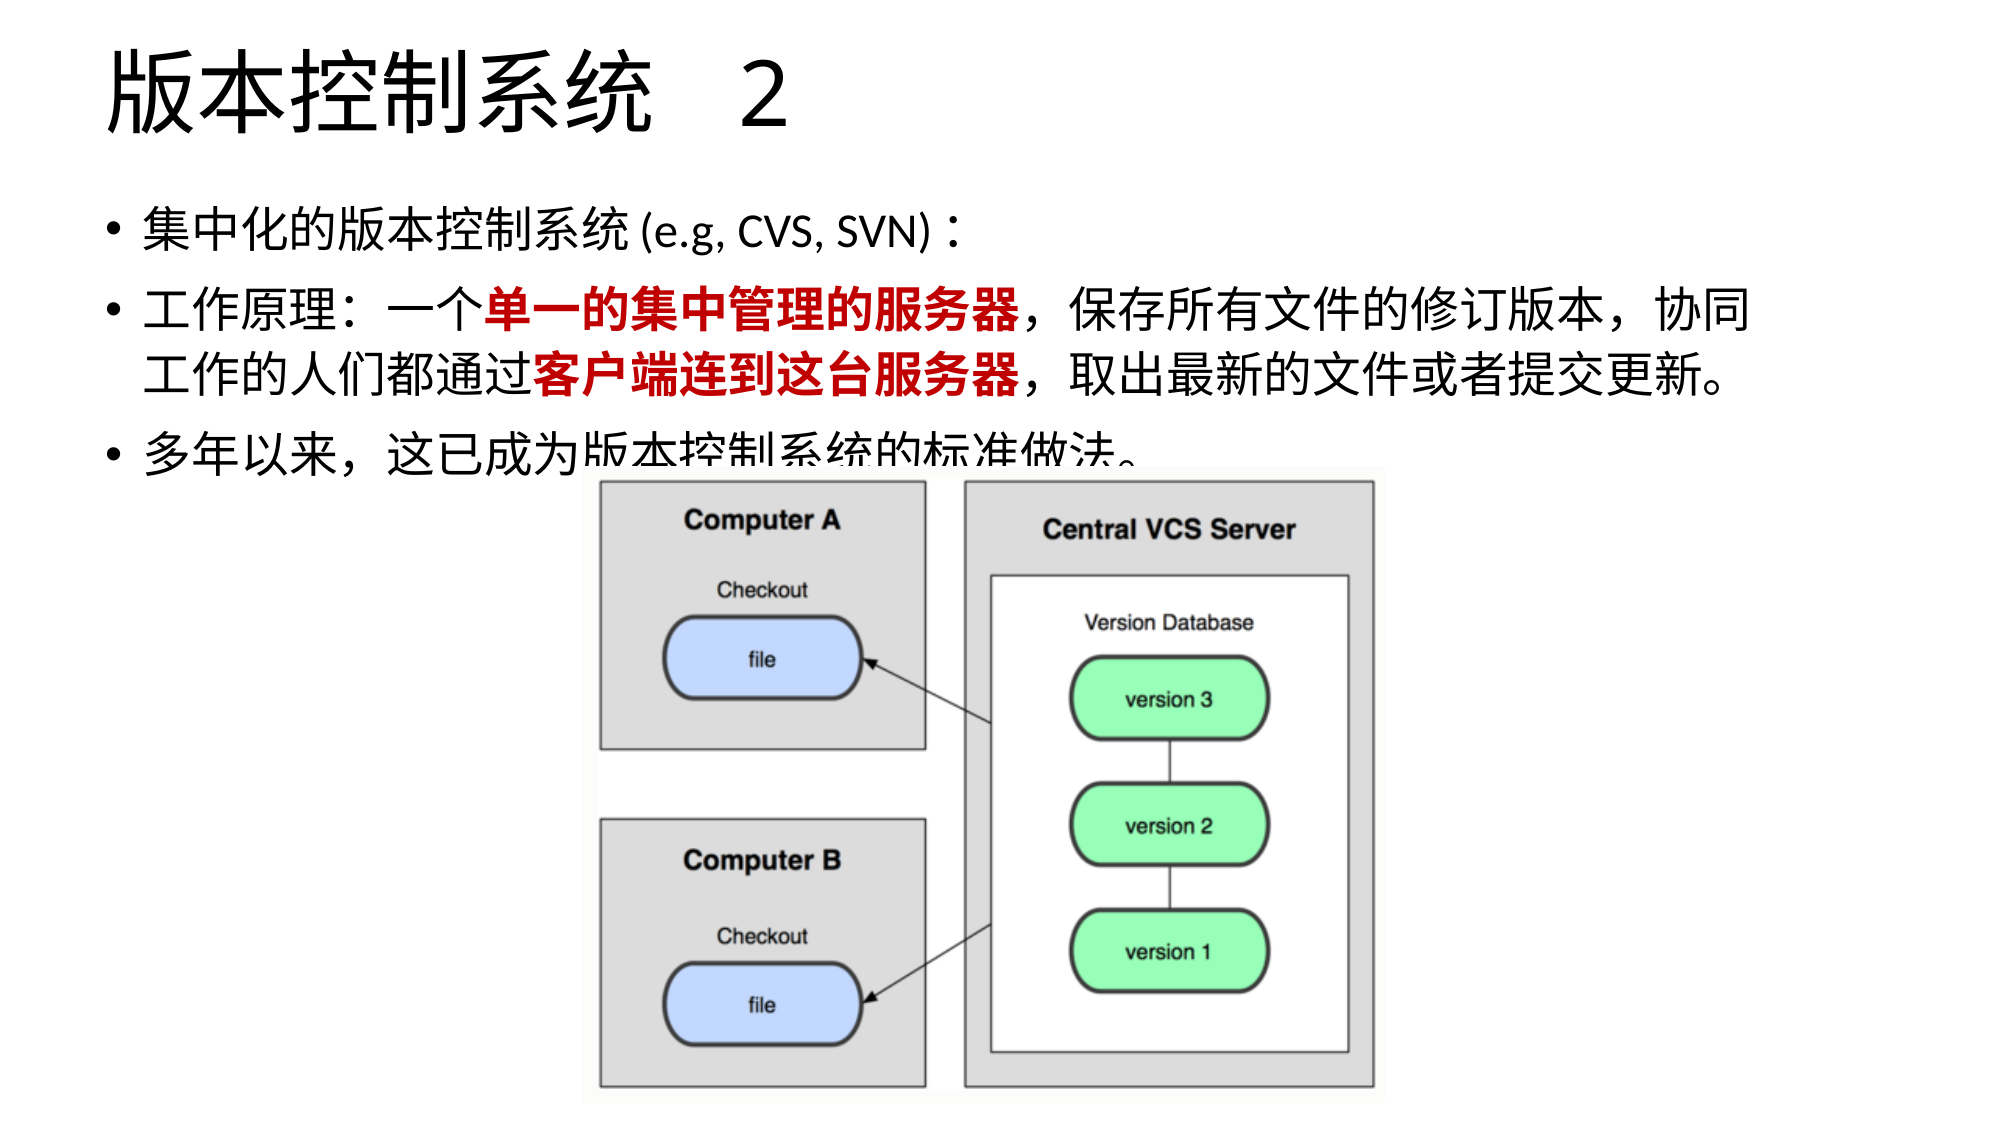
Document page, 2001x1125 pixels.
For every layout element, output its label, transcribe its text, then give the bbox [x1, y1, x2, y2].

list 集中化的版本控制系统(e.g, CVS, SVN)： 工作原理：一个单一的集中管理的服务器，保存所有文件的修订版本，协同工作的人们都通过客户端连到这台服务器，取出最新的文件或者提交更新。 多年以来，这已成为版本控制系统的标准做法。 [89, 185, 1815, 491]
picture [582, 466, 1385, 1103]
title 版本控制系统 2 [89, 22, 1815, 171]
